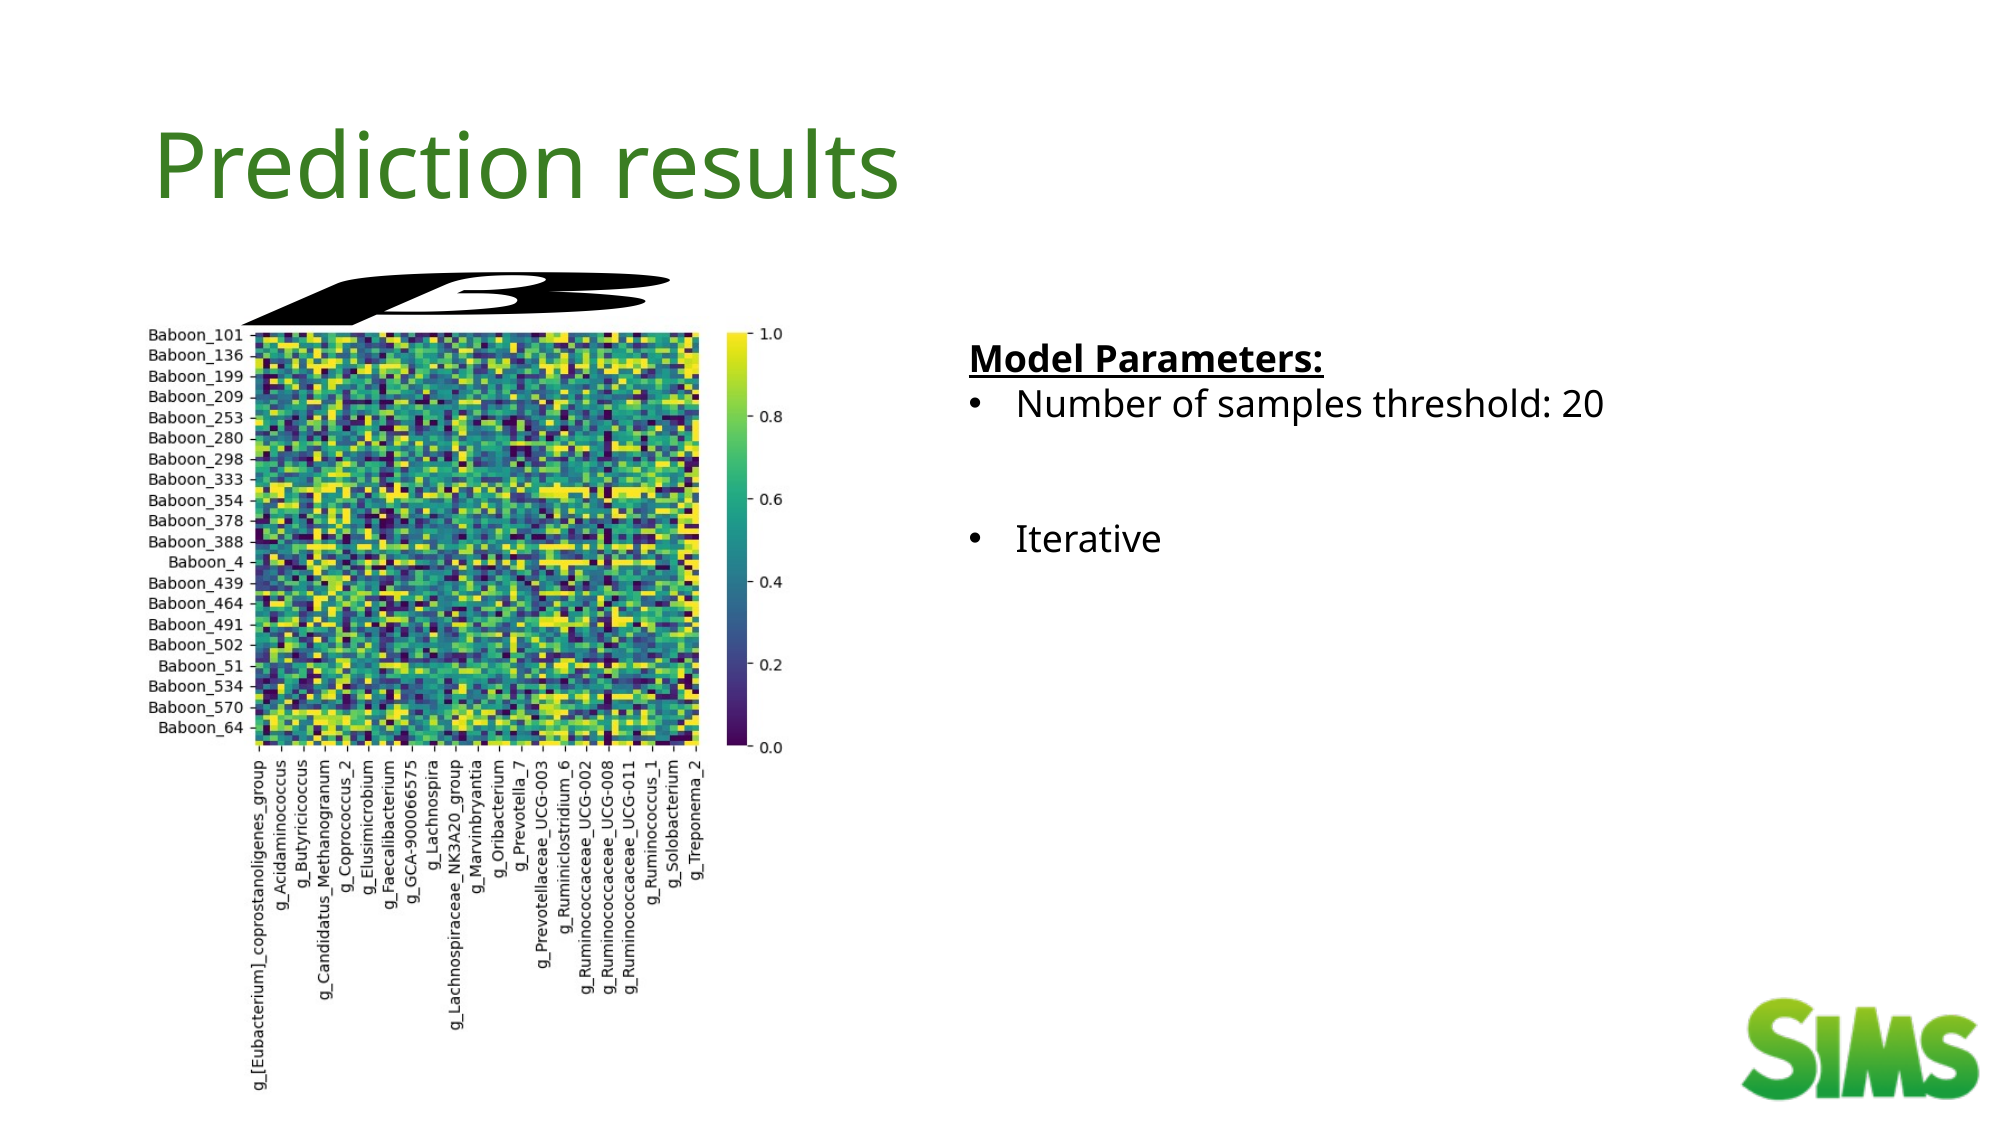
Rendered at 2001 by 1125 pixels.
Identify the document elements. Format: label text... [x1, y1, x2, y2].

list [136, 316, 794, 1100]
title Prediction results [137, 59, 1863, 278]
picture [1736, 989, 1989, 1108]
